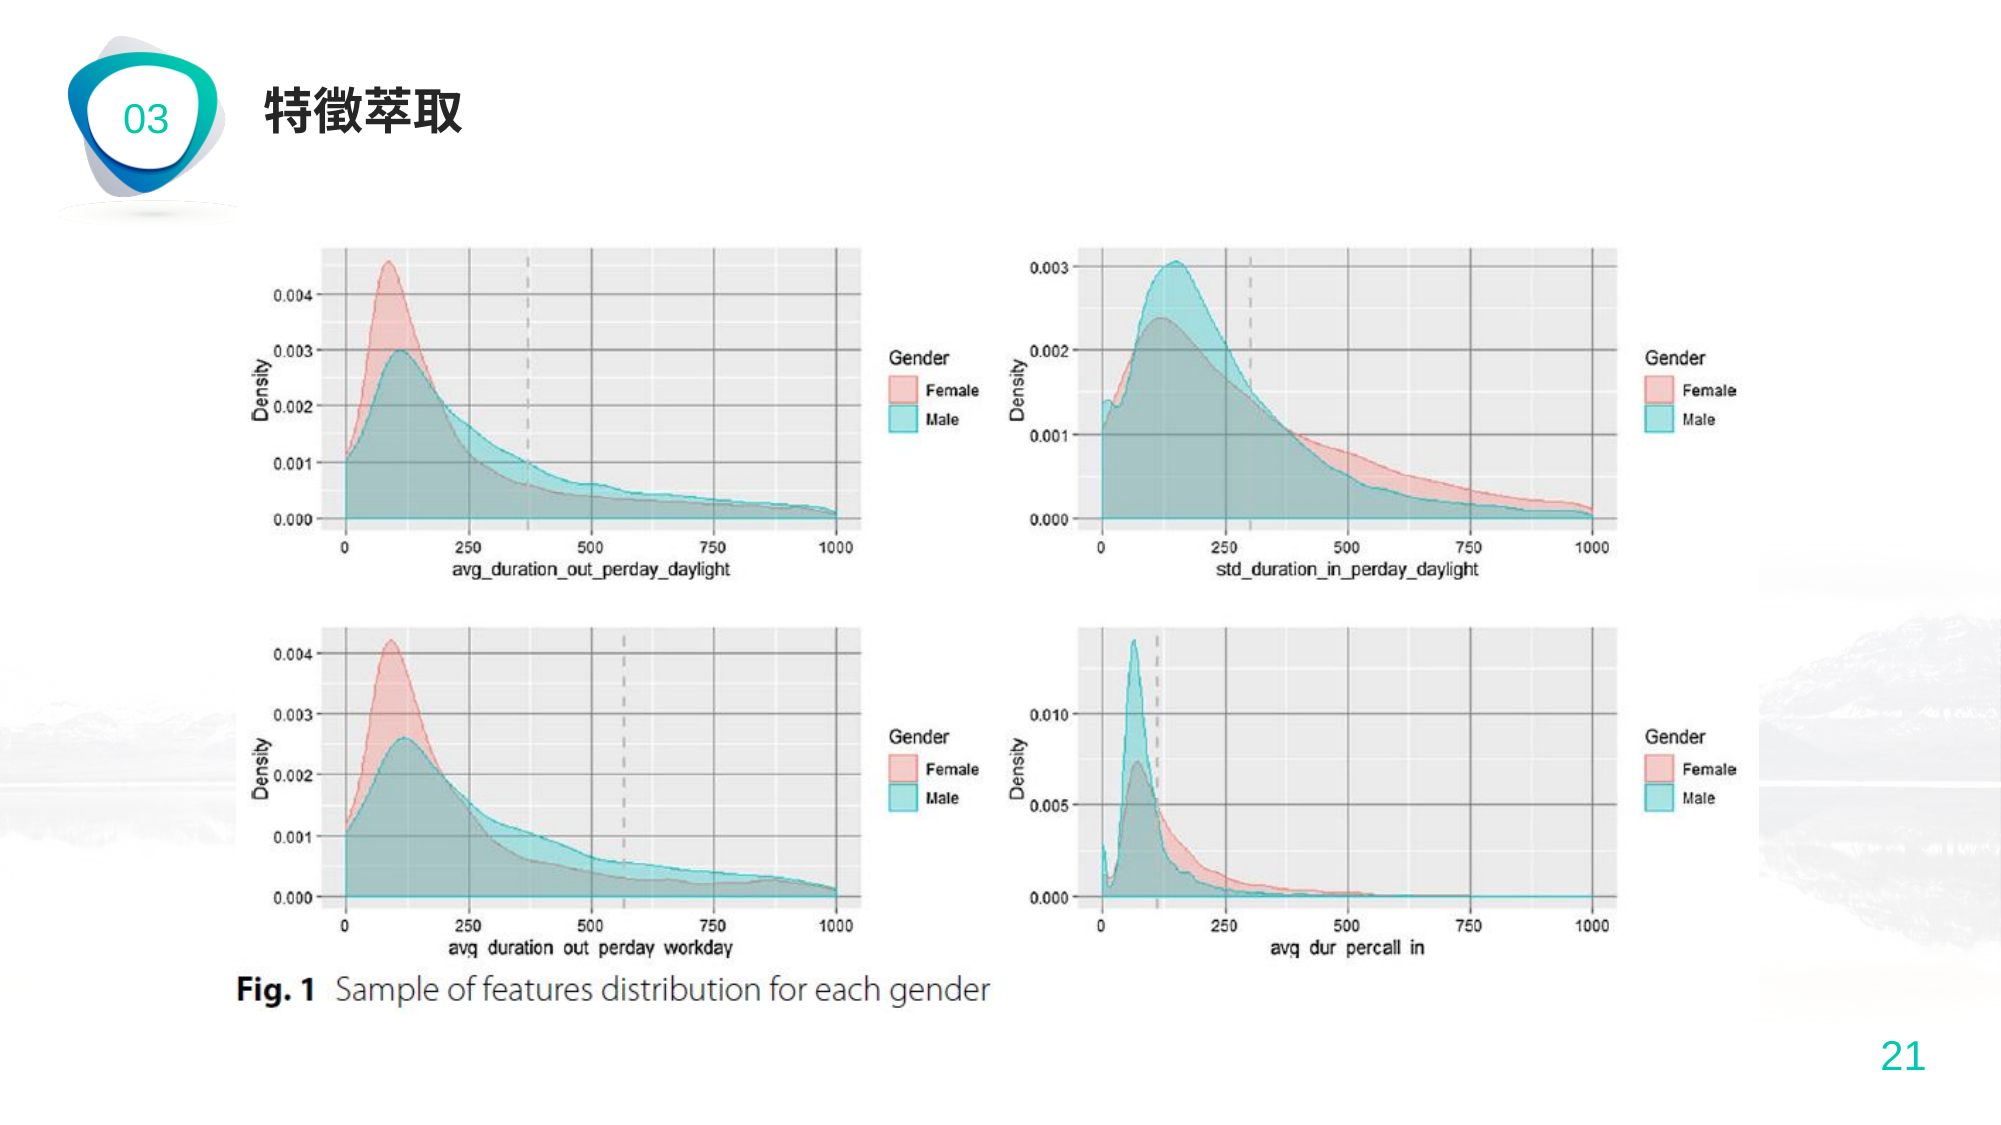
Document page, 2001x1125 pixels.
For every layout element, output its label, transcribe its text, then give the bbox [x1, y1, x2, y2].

picture [236, 207, 1759, 1015]
text_box 21 [1865, 1021, 1942, 1086]
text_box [57, 36, 790, 227]
